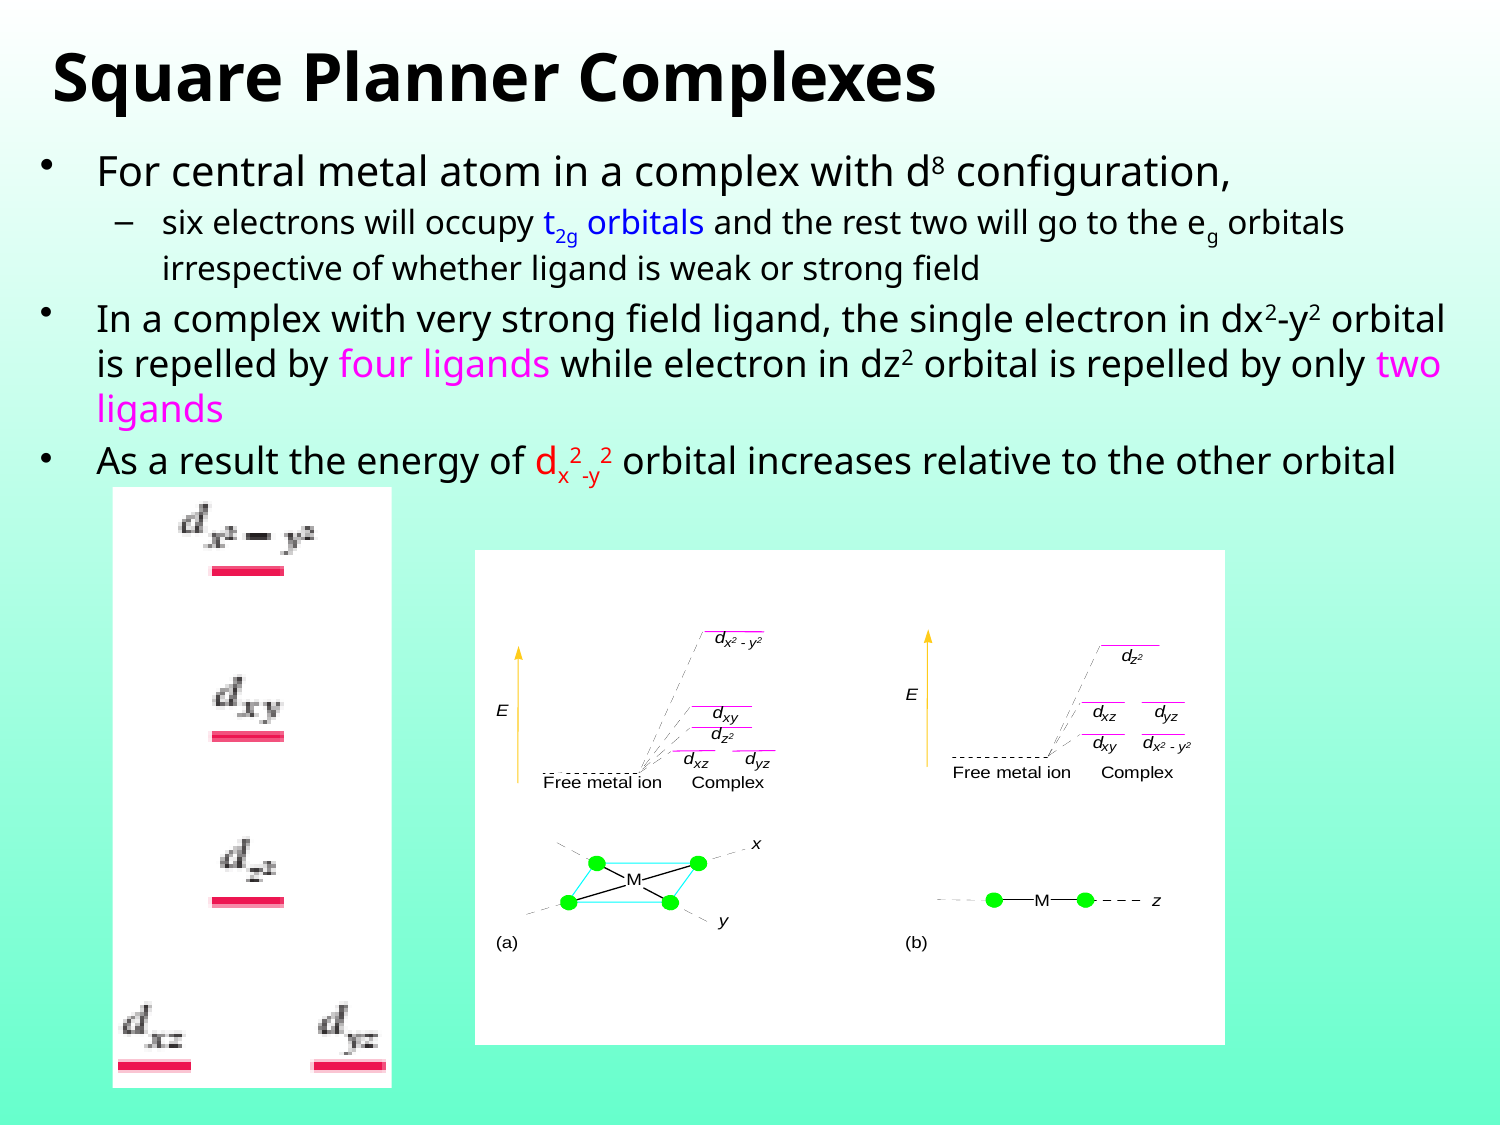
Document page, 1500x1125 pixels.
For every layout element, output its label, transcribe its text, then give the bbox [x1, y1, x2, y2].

title Square Planner Complexes [37, 37, 1313, 113]
picture [474, 549, 1226, 1046]
picture [112, 487, 392, 1088]
list For central metal atom in a complex with d8 configuration, six electrons will occupy t2g orbitals and the rest two will go to the eg orbitals irrespective of whether ligand is weak or strong field In a complex with very strong field ligand, the single electron in dx2-y2 orbital is repelled by four ligands while electron in dz2 orbital is repelled by only two ligands As a result the energy of dx2-y2 orbital increases relative to the other orbital [24, 137, 1476, 476]
